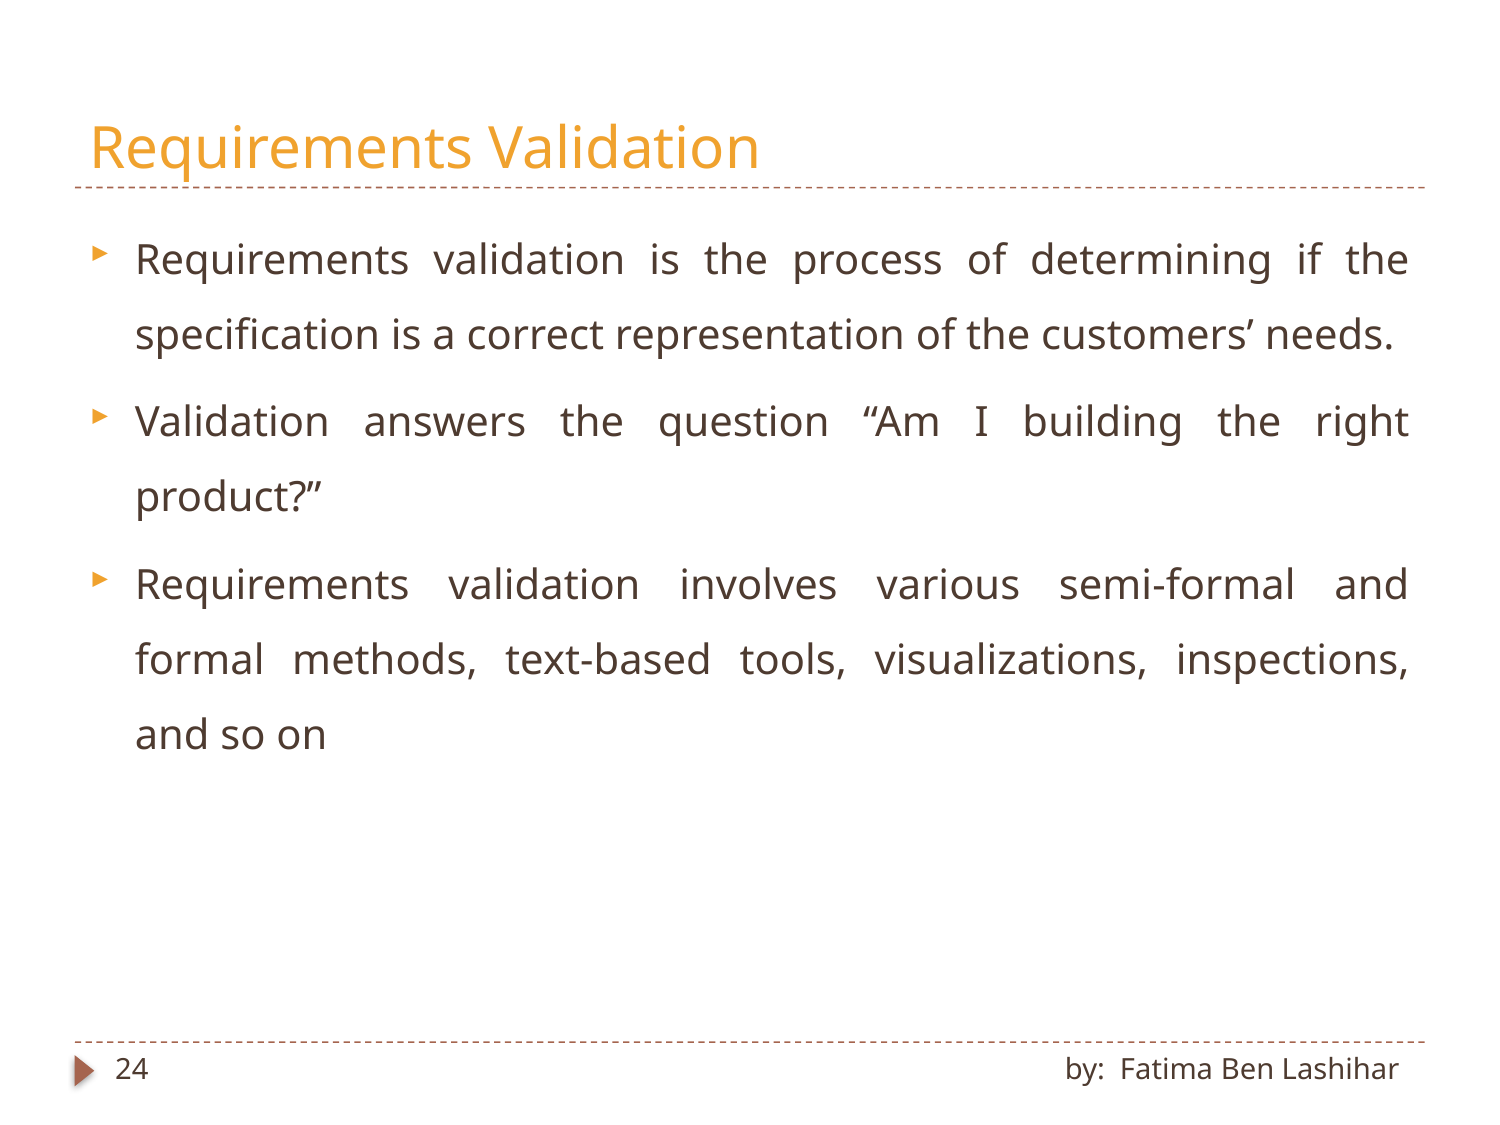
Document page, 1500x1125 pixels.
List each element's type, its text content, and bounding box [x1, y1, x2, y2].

list Requirements validation is the process of determining if the specification is a correct representation of the customers’ needs. Validation answers the question “Am I building the right product?” Requirements validation involves various semi-formal and formal methods, text-based tools, visualizations, inspections, and so on [75, 200, 1425, 1010]
title Requirements Validation [75, 24, 1425, 188]
slide_number by: Fatima Ben Lashihar [1050, 1042, 1426, 1103]
slide_number 24 [100, 1042, 426, 1103]
